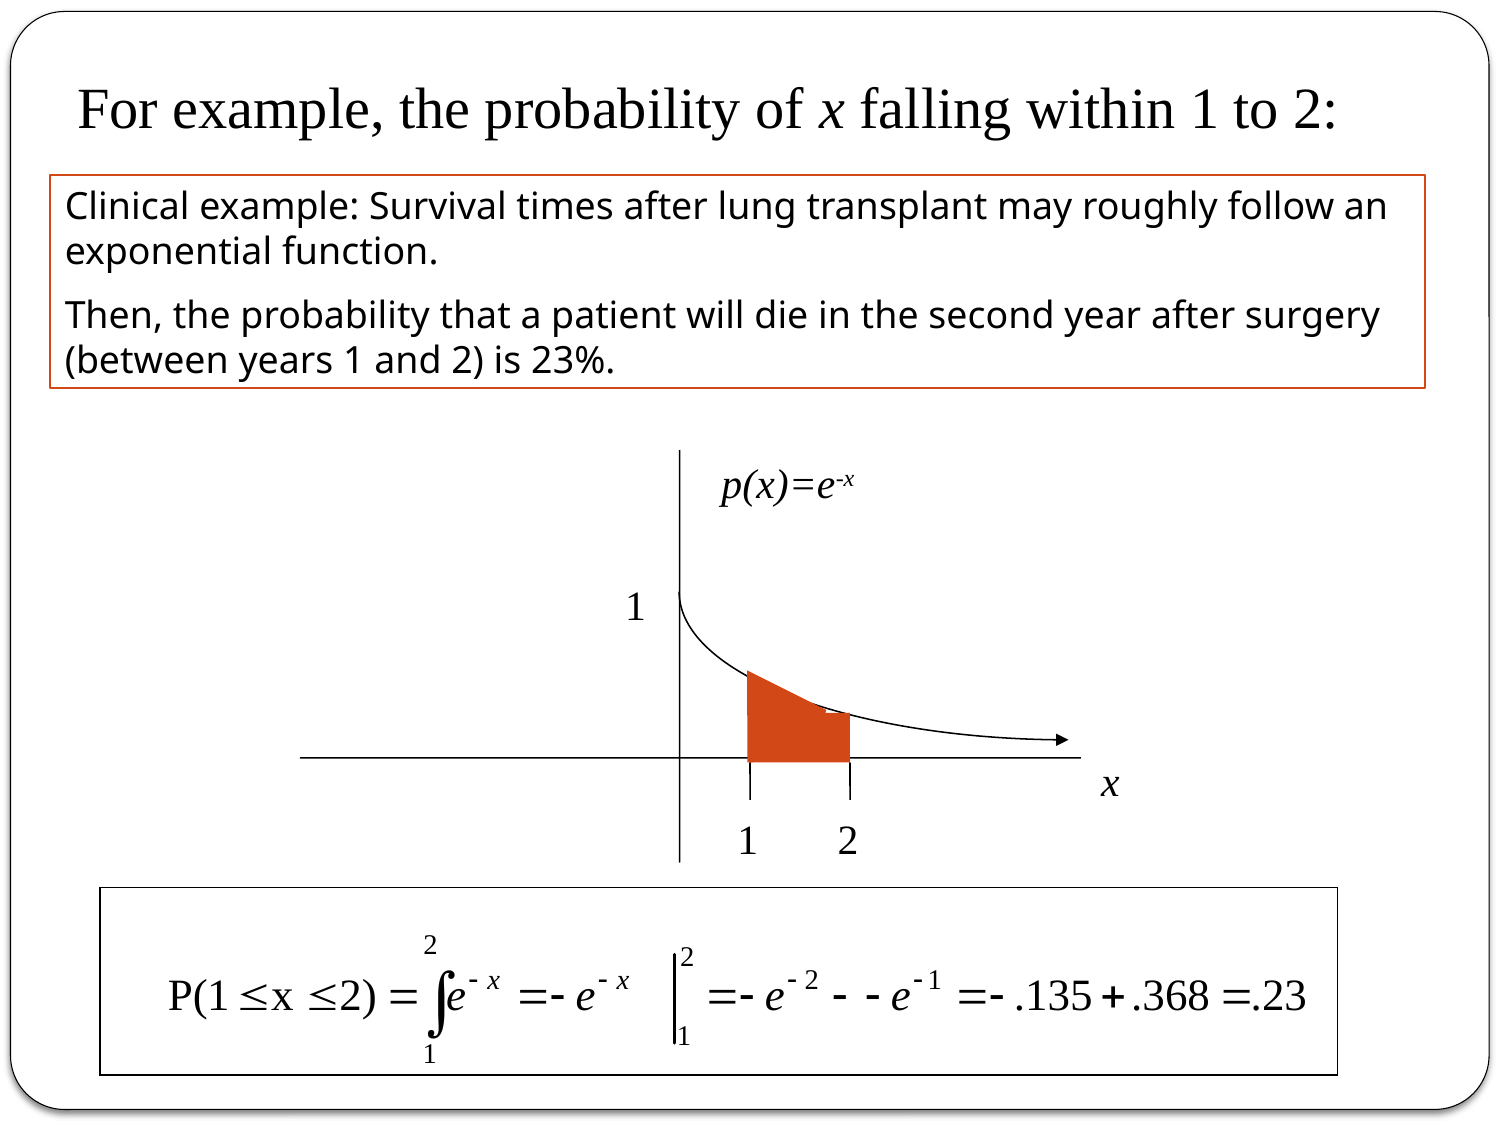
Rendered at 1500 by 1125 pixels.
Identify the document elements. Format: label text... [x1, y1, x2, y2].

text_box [99, 887, 1338, 1076]
text_box Clinical example: Survival times after lung transplant may roughly follow an exponential function. Then, the probability that a patient will die in the second year after surgery (between years 1 and 2) is 23%. [49, 174, 1426, 389]
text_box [299, 449, 1163, 865]
text_box For example, the probability of x falling within 1 to 2: [62, 62, 1438, 210]
